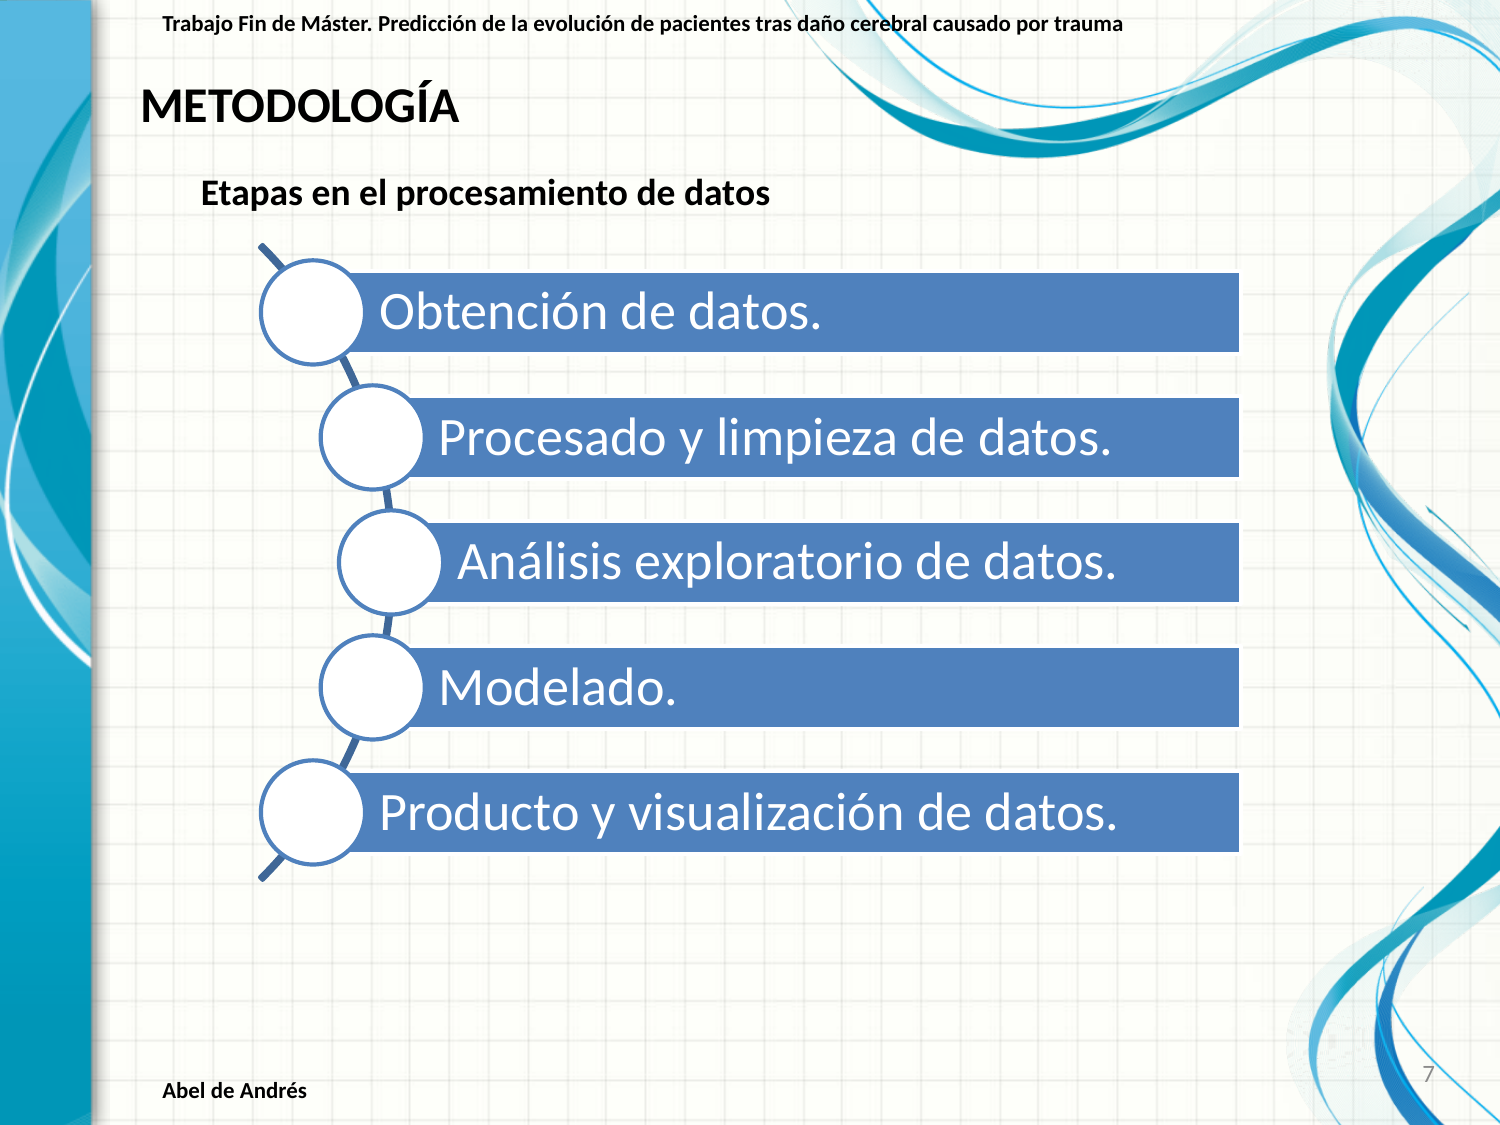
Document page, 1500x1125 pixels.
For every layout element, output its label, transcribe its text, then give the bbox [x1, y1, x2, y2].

picture [0, 0, 1500, 1125]
title METODOLOGÍA [125, 44, 742, 160]
text_box Trabajo Fin de Máster. Predicción de la evolución de pacientes tras daño cerebral causado por trauma [147, 1, 742, 44]
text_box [249, 228, 1251, 897]
list Etapas en el procesamiento de datos [120, 160, 742, 866]
text_box Abel de Andrés [147, 1068, 742, 1111]
